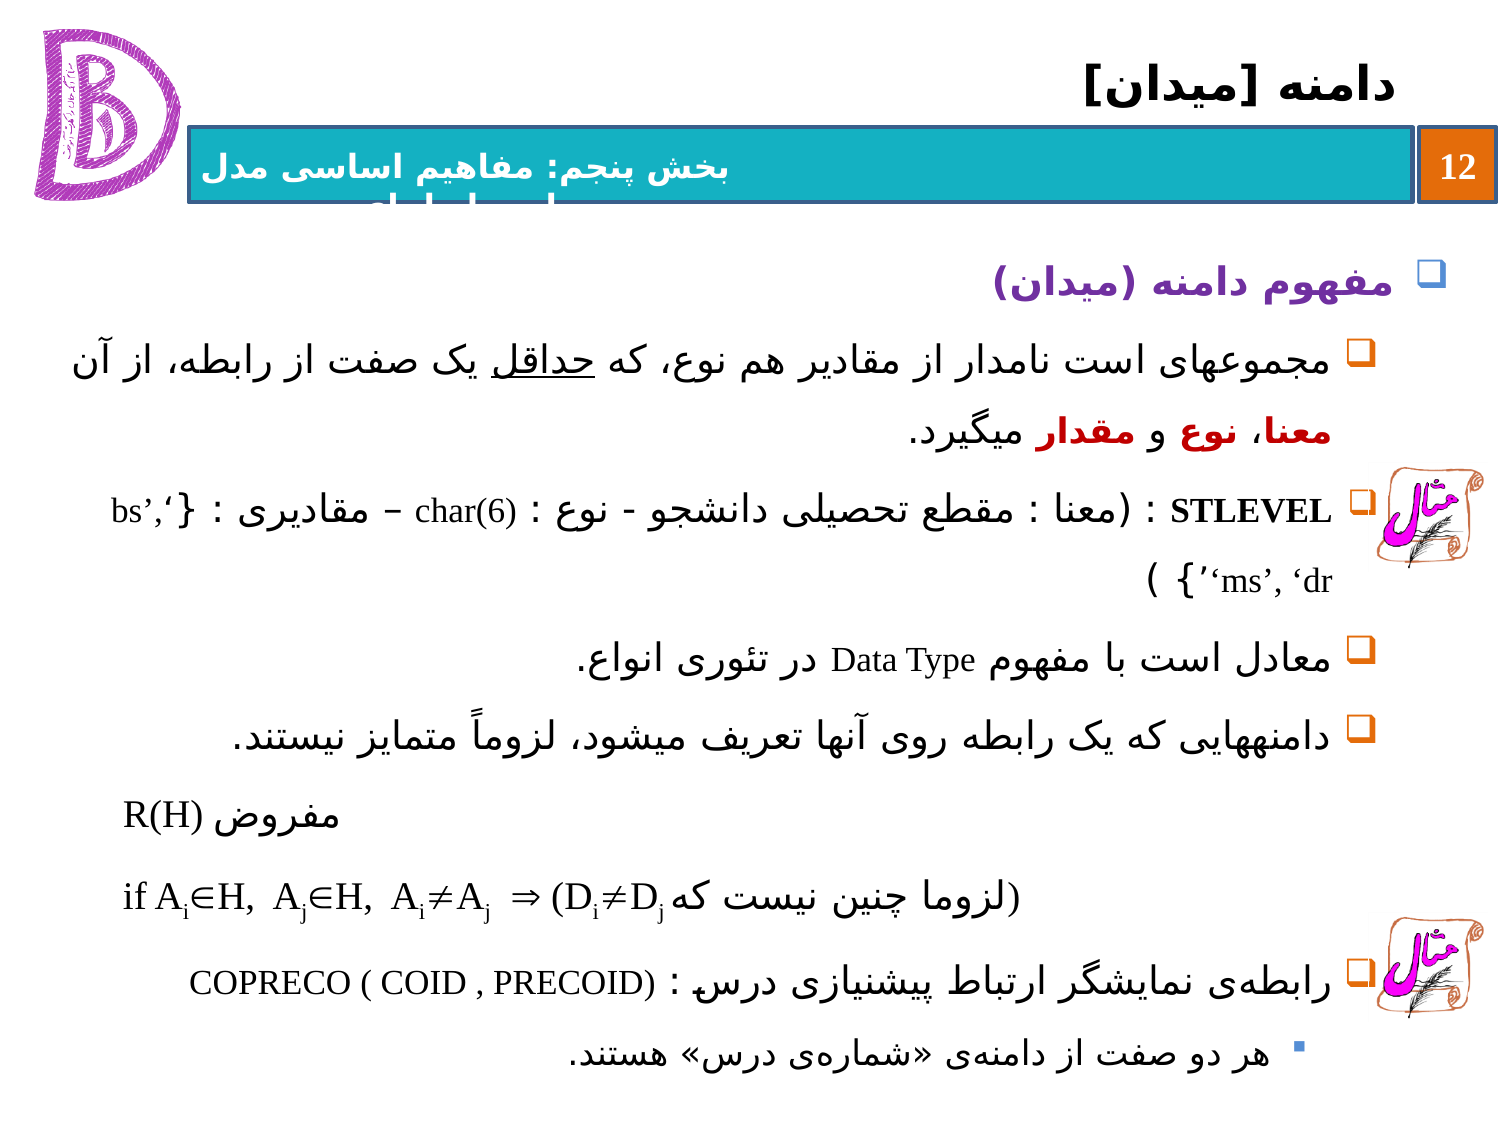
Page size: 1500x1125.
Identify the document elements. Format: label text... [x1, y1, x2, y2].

list مفهوم دامنه (میدان) مجموعه‏ای است نامدار از مقادیر هم نوع، که حداقل یک صفت از رابطه، از آن معنا، نوع و مقدار می‏گیرد. STLEVEL : (معنا : مقطع تحصیلی دانشجو - نوع : char(6) – مقادیری : {‘bs’, ‘ms’, ‘dr’} ) معادل است با مفهوم Data Type در تئوری انواع. دامنه‏هایی که یک رابطه روی آن‏ها تعریف می‏شود، لزوماً متمایز نیستند. R(H) مفروض if AiH, AjH, AiAj  (DiDj لزوما چنین نیست که) رابطه‌ی نمایشگر ارتباط پیشنیازی درس : COPRECO ( COID , PRECOID) هر دو صفت از دامنه‌ی «شماره‌ی درس» هستند. [37, 224, 1463, 1088]
title دامنه [میدان] [237, 37, 1413, 125]
picture [12, 21, 202, 212]
picture [1368, 912, 1488, 1022]
picture [1368, 462, 1488, 572]
